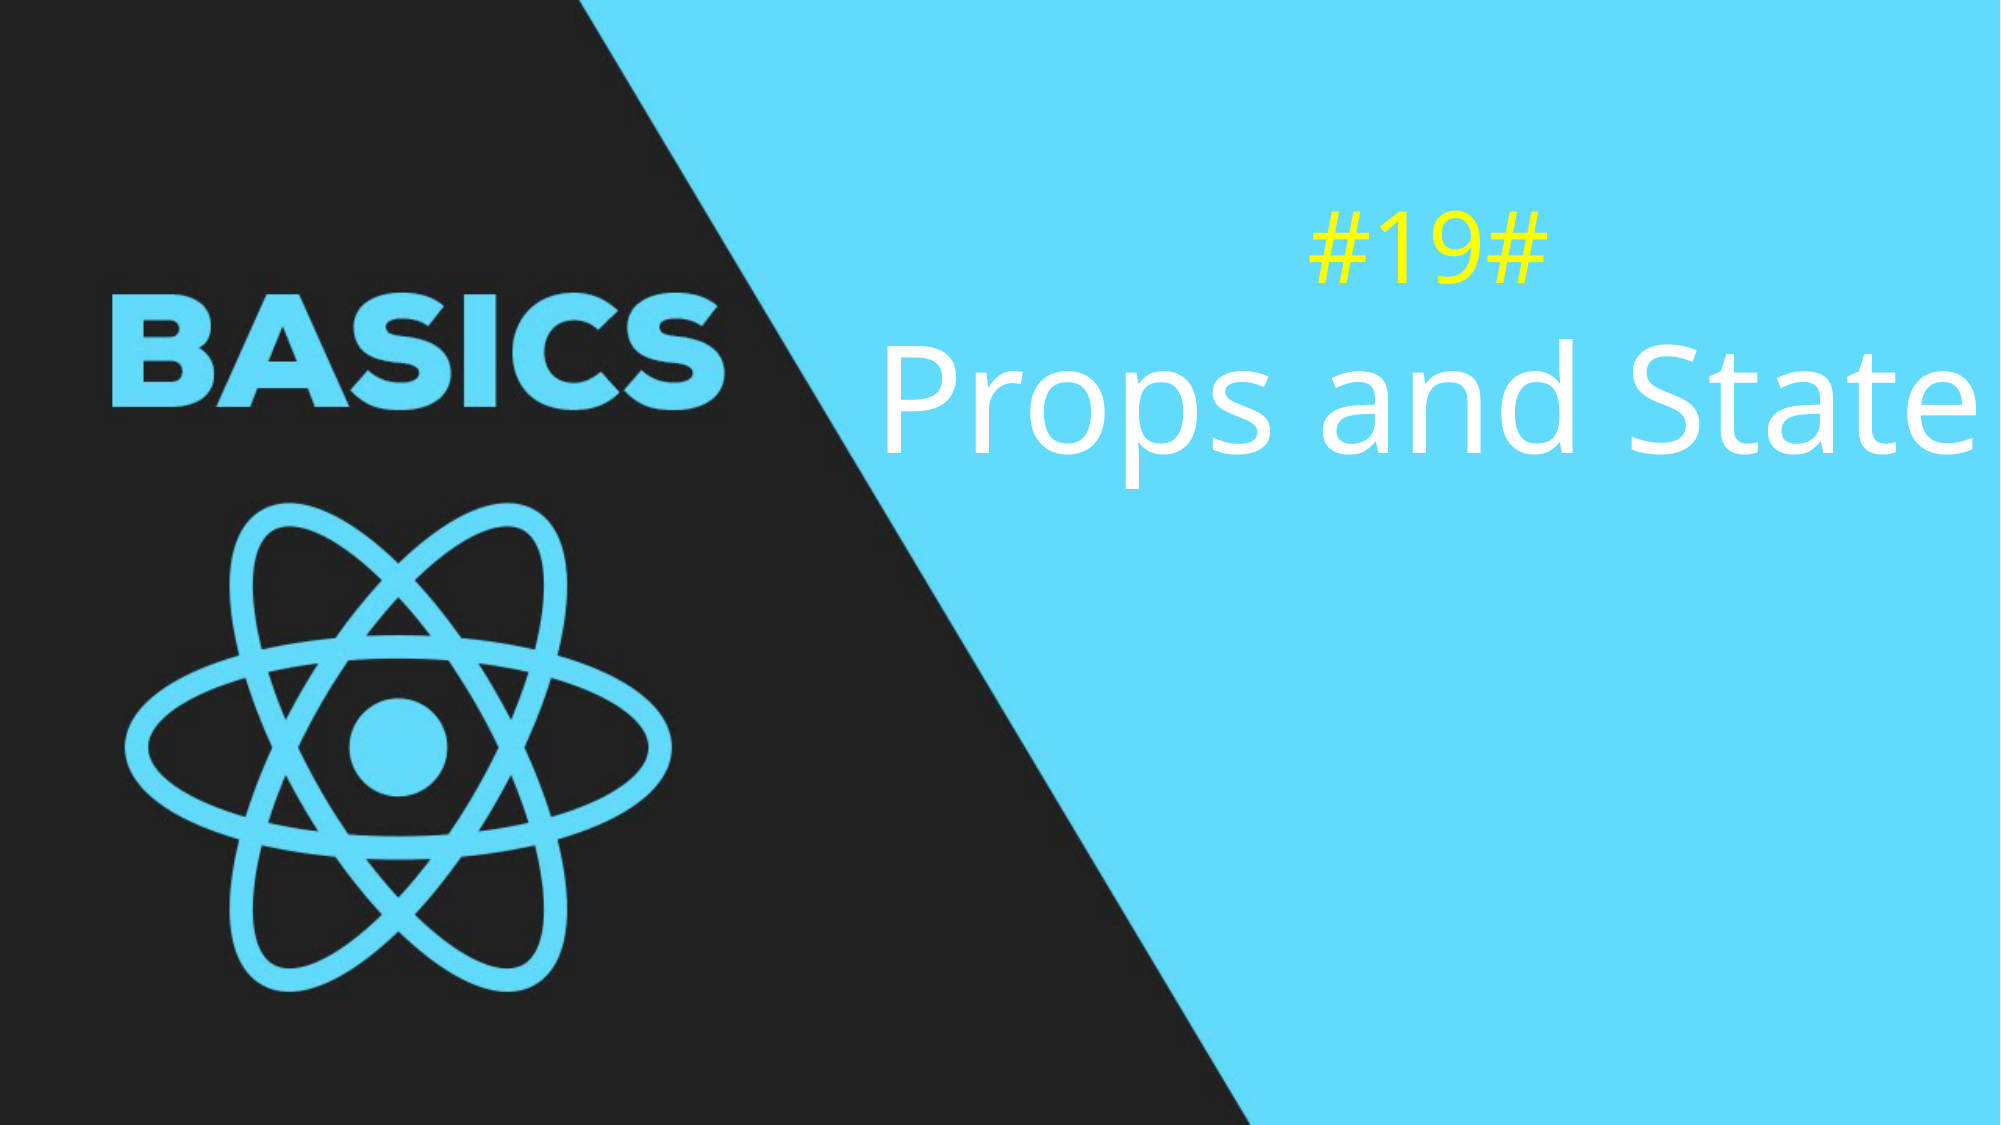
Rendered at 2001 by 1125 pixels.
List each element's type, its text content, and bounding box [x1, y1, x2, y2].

text_box #19# Props and State [857, 175, 2000, 491]
picture [0, 0, 2001, 1125]
